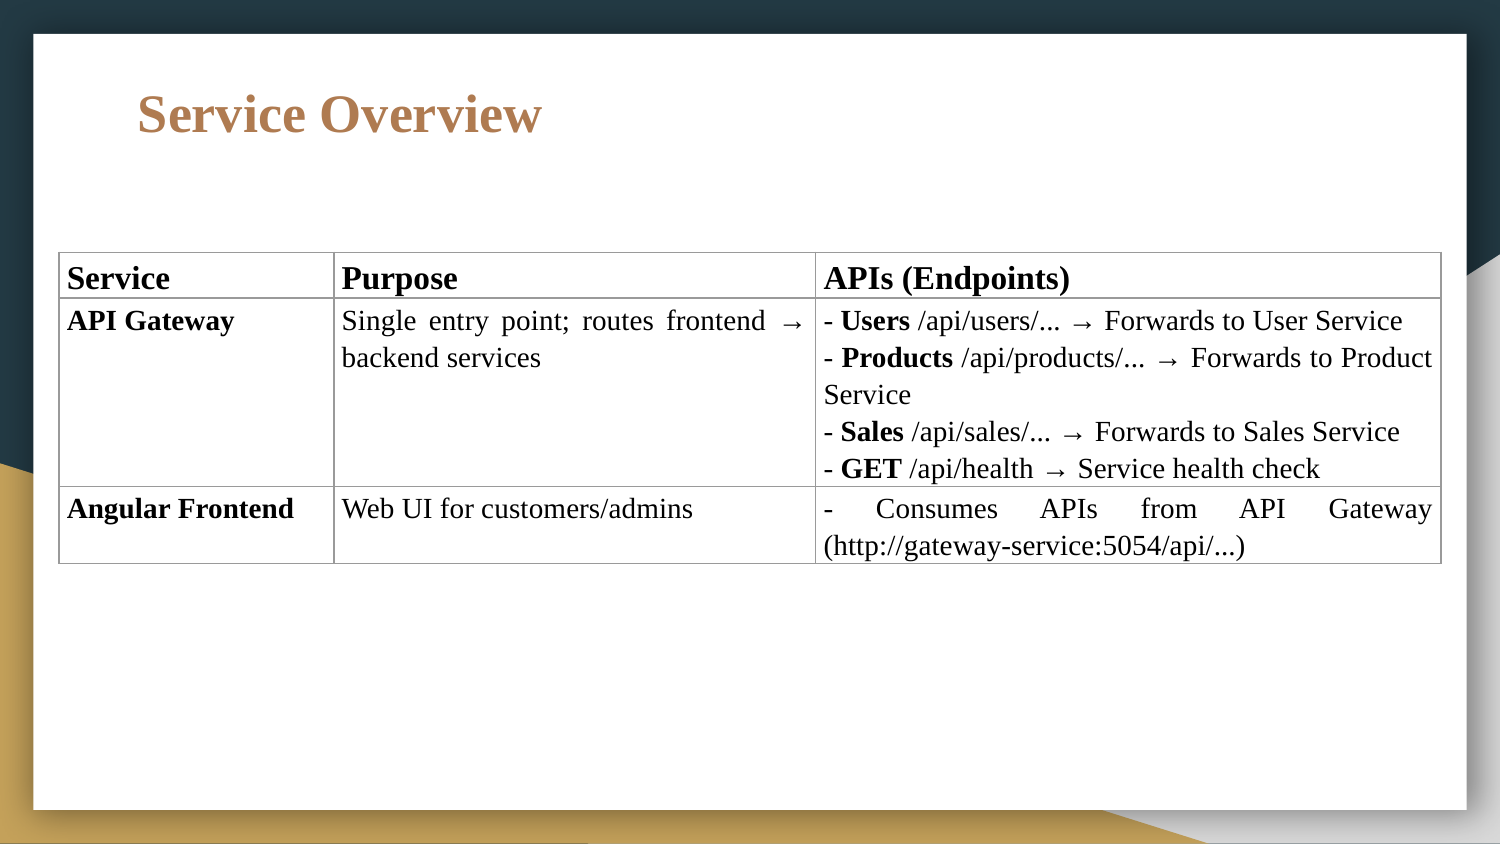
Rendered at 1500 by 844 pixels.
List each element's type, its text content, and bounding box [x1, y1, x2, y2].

table_cell Angular Frontend [60, 487, 333, 563]
table_header Purpose [335, 253, 815, 297]
table_header Service [60, 253, 333, 297]
table_cell API Gateway [60, 299, 333, 486]
title Service Overview [122, 63, 1378, 168]
table_cell - Users /api/users/... → Forwards to User Service - Products /api/products/... → Forwards to Product Service - Sales /api/sales/... → Forwards to Sales Service - GET /api/health → Service health check [816, 299, 1440, 486]
table_cell Single entry point; routes frontend → backend services [335, 299, 815, 486]
table_cell - Consumes APIs from API Gateway (http://gateway-service:5054/api/...) [816, 487, 1440, 563]
table_cell Web UI for customers/admins [335, 487, 815, 563]
table_header APIs (Endpoints) [816, 253, 1440, 297]
